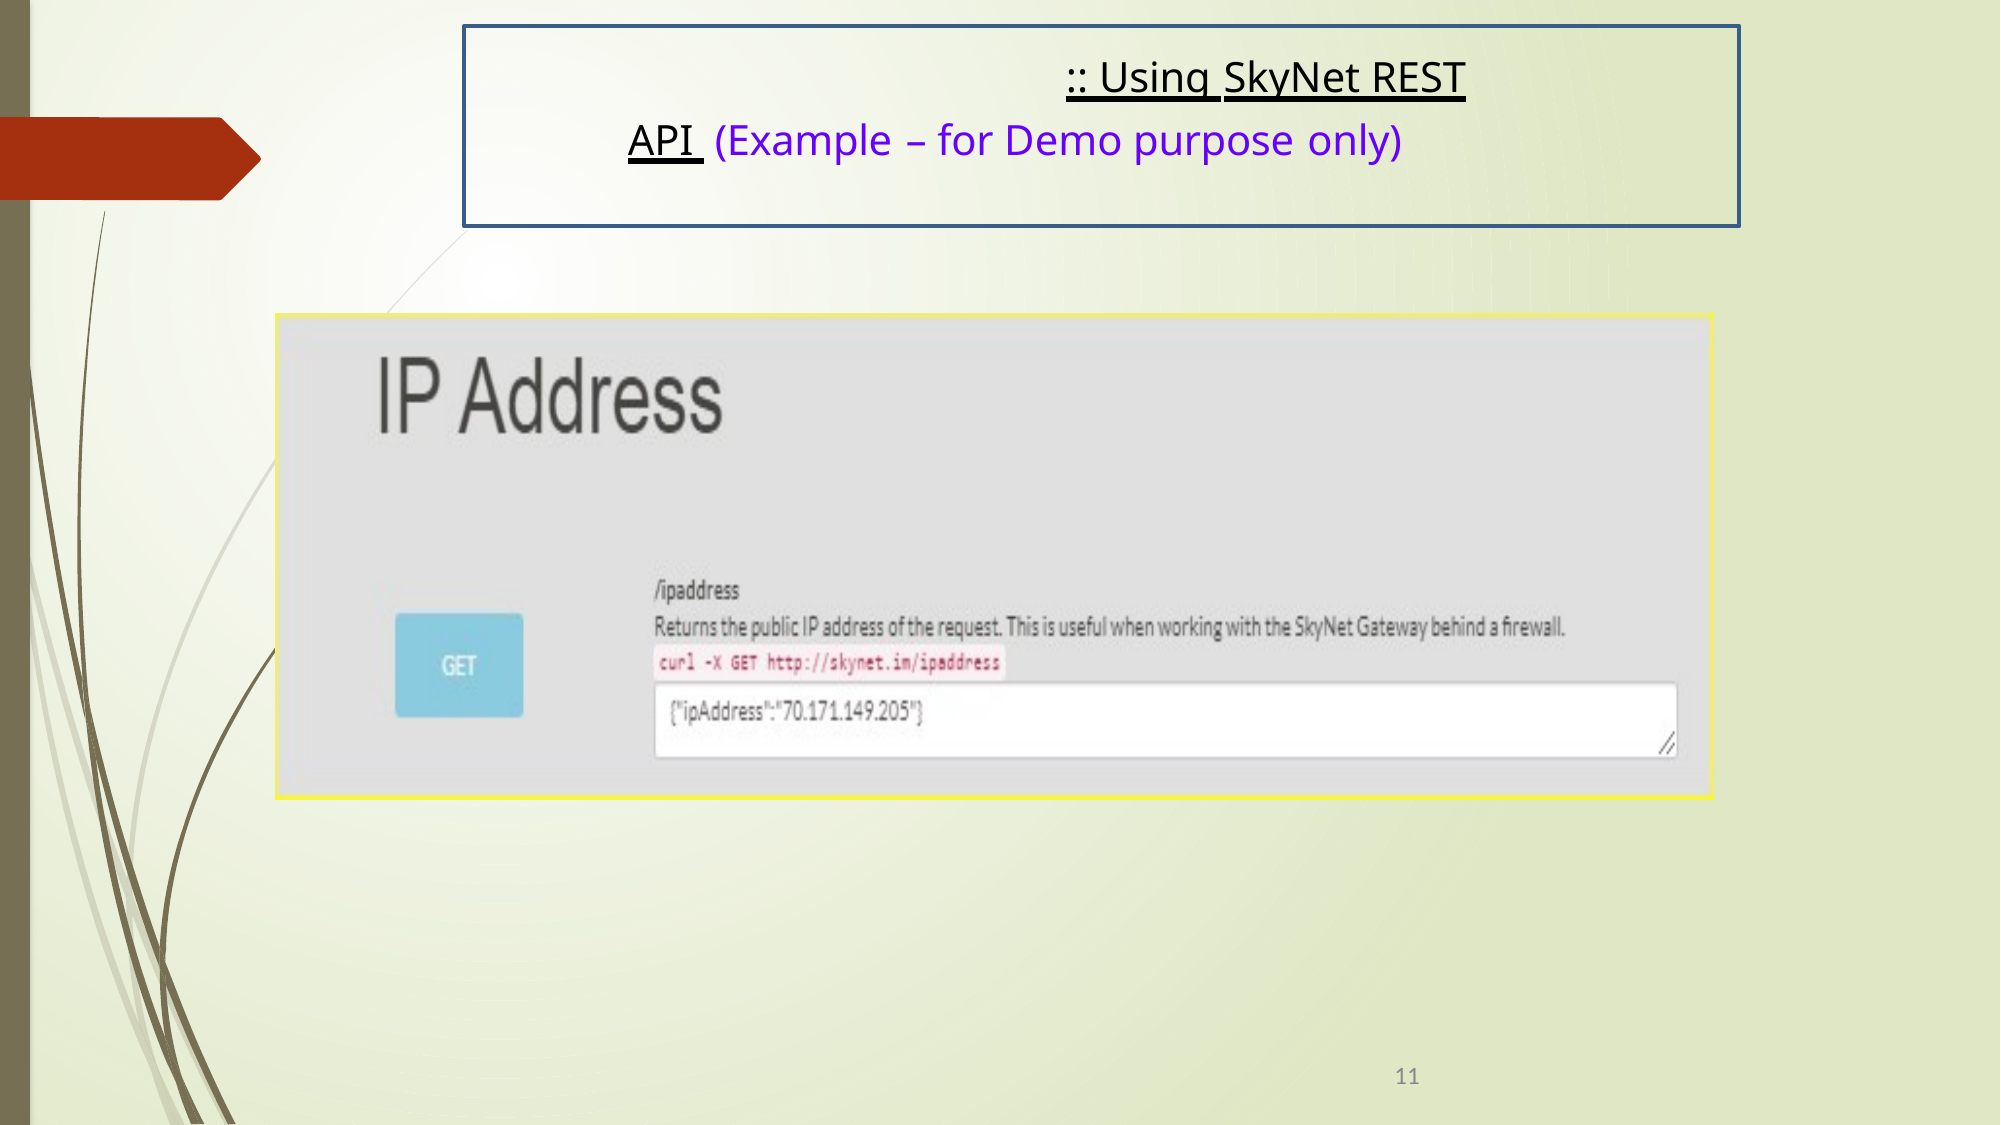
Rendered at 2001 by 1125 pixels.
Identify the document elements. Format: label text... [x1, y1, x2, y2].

title :: Using SkyNet REST API (Example – for Demo purpose only) [464, 25, 1740, 227]
slide_number 11 [1381, 810, 1420, 1125]
picture [274, 313, 1714, 801]
